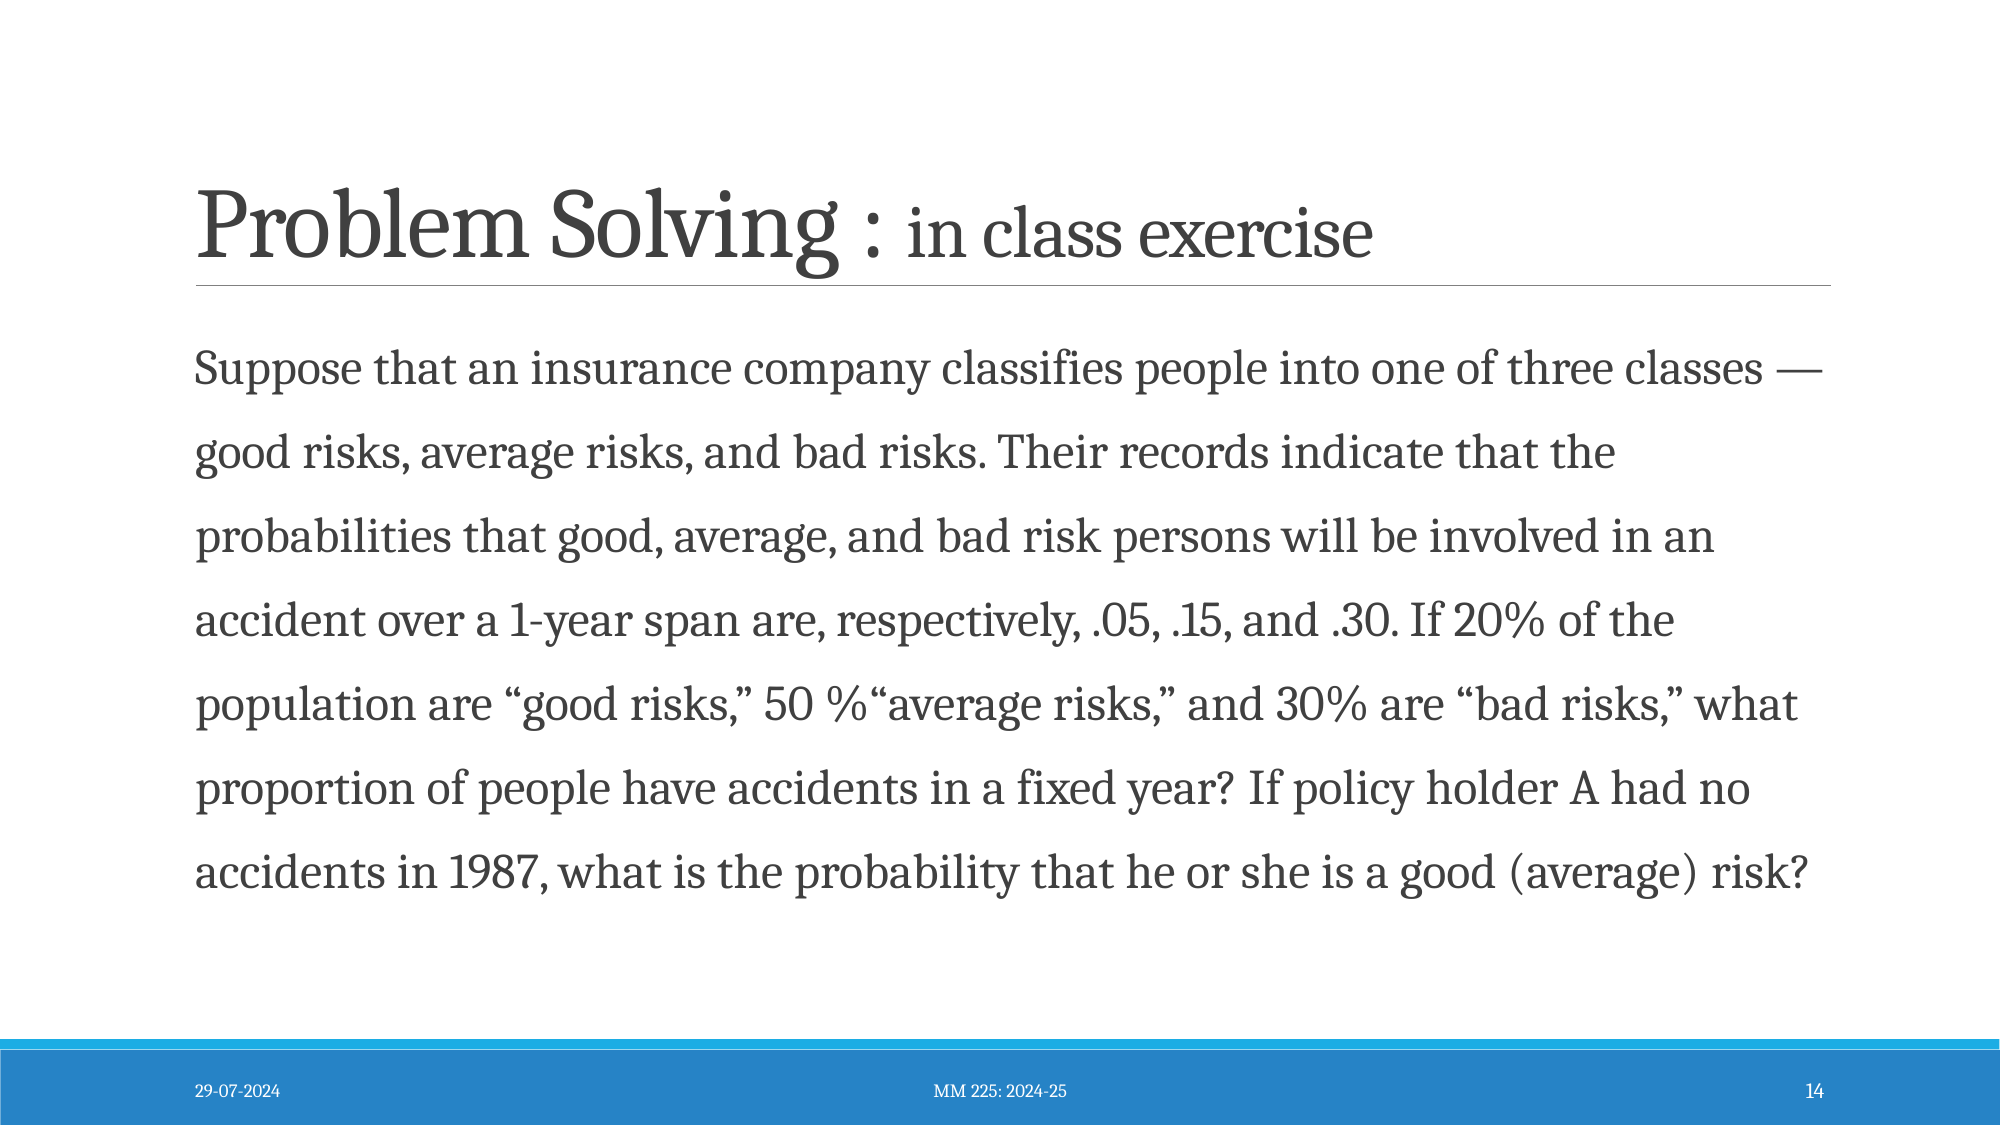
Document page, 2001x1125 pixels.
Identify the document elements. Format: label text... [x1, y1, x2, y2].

footer MM 225: 2024-25 [604, 1059, 1396, 1120]
slide_number 14 [1624, 1059, 1840, 1120]
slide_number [180, 1059, 586, 1120]
title Problem Solving : in class exercise [180, 47, 1830, 285]
list Suppose that an insurance company classifies people into one of three classes — good risks, average risks, and bad risks. Their records indicate that the probabilities that good, average, and bad risk persons will be involved in an accident over a 1-year span are, respectively, .05, .15, and .30. If 20% of the population are “good risks,” 50 %“average risks,” and 30% are “bad risks,” what proportion of people have accidents in a fixed year? If policy holder A had no accidents in 1987, what is the probability that he or she is a good (average) risk? [180, 302, 1830, 1019]
